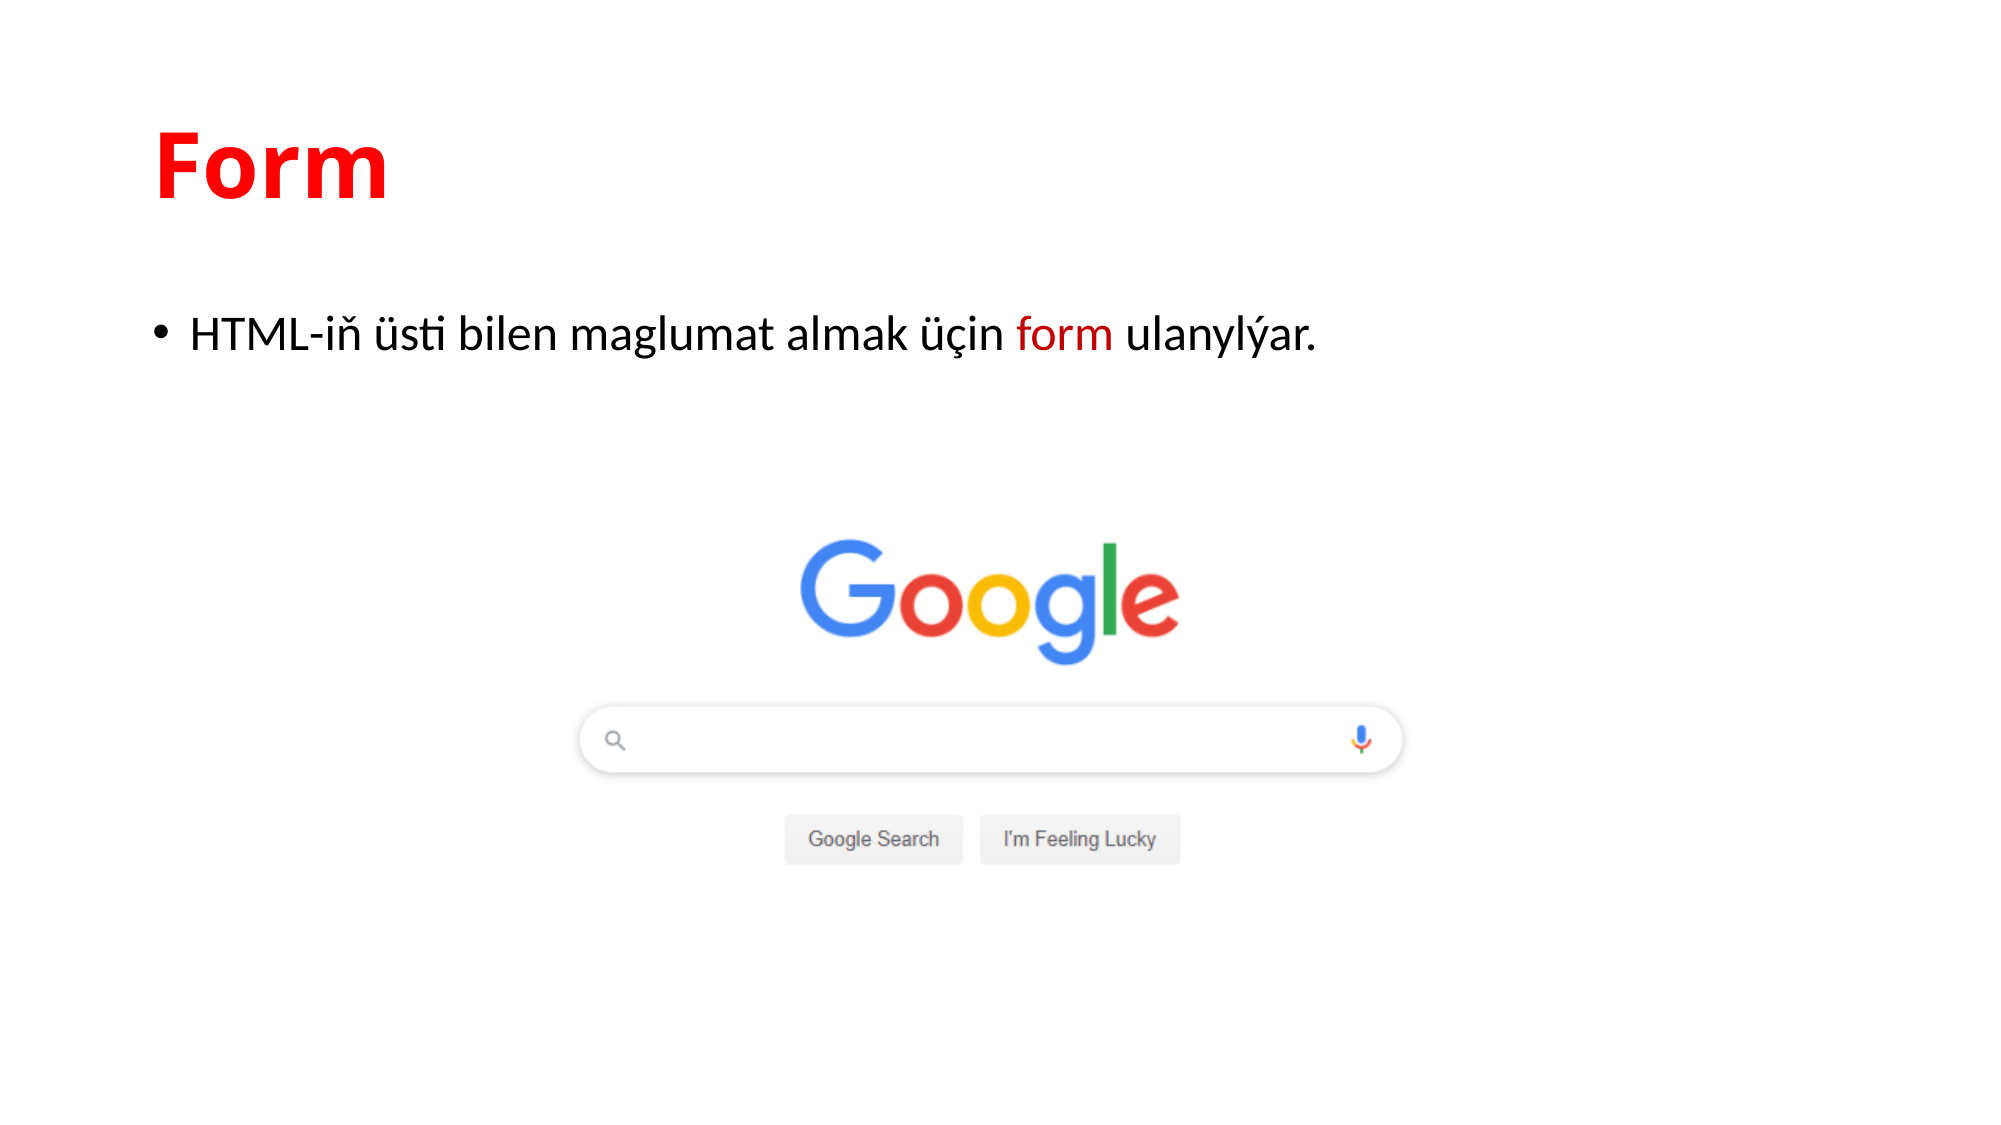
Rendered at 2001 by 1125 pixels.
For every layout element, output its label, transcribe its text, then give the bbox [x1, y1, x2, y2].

picture [433, 417, 1567, 1014]
title Form [137, 59, 1863, 278]
list HTML-iň üsti bilen maglumat almak üçin form ulanylýar. [137, 299, 1863, 1014]
